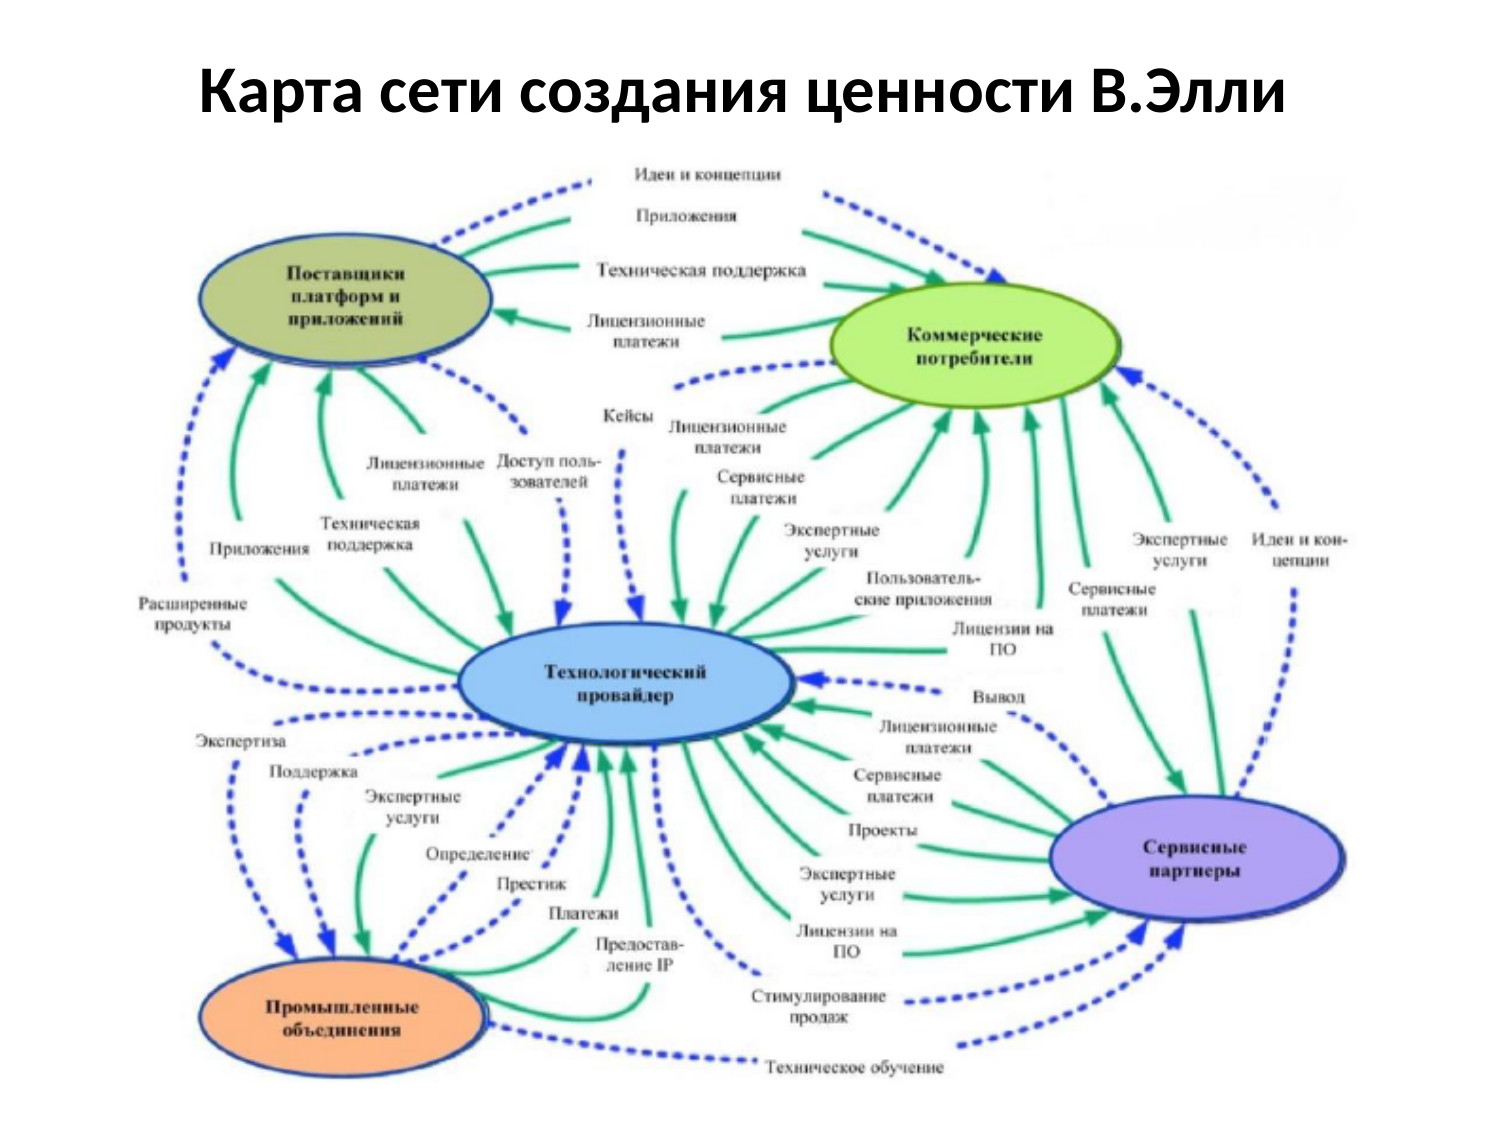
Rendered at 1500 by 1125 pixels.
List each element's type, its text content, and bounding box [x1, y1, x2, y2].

title Карта сети создания ценности В.Элли [69, 27, 1420, 144]
picture [123, 148, 1365, 1083]
